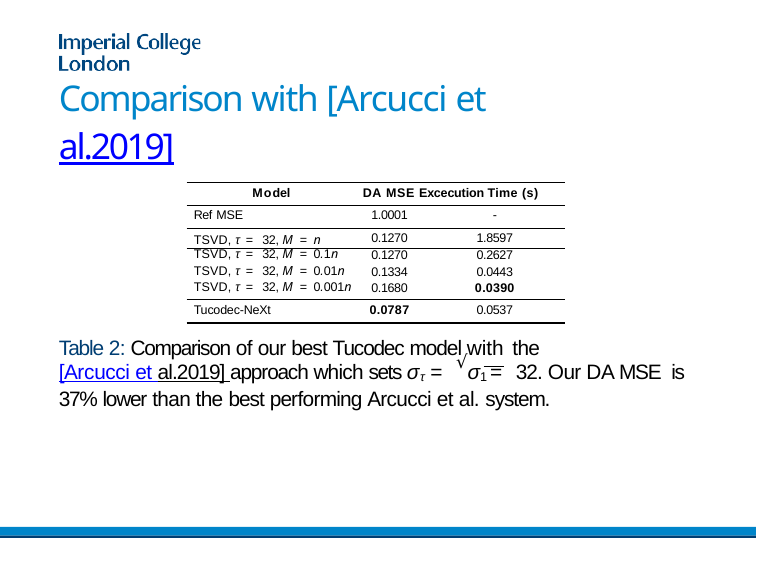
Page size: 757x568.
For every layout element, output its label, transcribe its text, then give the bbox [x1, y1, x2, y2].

text_box Table 2: Comparison of our best Tucodec model with the [Arcucci et al.2019] approach which sets στ = √σ1 = 32. Our DA MSE is 37% lower than the best performing Arcucci et al. system. [56, 332, 690, 411]
table_cell 0.0390 [442, 281, 565, 299]
table_cell TSVD, τ = 32, M = 0.1n [187, 249, 359, 265]
picture [59, 33, 201, 71]
title Comparison with [Arcucci et al.2019] [56, 73, 583, 173]
text_box Model [250, 182, 293, 201]
table_cell 0.0443 [442, 265, 565, 281]
text_box [0, 526, 756, 535]
table_cell TSVD, τ = 32, M = 0.001n [187, 281, 359, 299]
table_cell 0.1270 [359, 229, 442, 248]
table_cell TSVD, τ = 32, M = 0.01n [187, 265, 359, 281]
table_header Ref MSE [187, 206, 359, 228]
table_cell 0.1680 [359, 281, 442, 299]
table_header 1.0001 [359, 206, 442, 228]
table_cell TSVD, τ = 32, M = n [187, 229, 359, 248]
table_cell 0.0787 [359, 300, 442, 322]
table_cell 0.2627 [442, 249, 565, 265]
table_cell 0.0537 [442, 300, 565, 322]
text_box DA MSE Excecution Time (s) [360, 182, 560, 201]
table_cell 1.8597 [442, 229, 565, 248]
table_cell Tucodec-NeXt [187, 300, 359, 322]
table_cell 0.1334 [359, 265, 442, 281]
table_cell 0.1270 [359, 249, 442, 265]
table_header - [442, 206, 565, 228]
